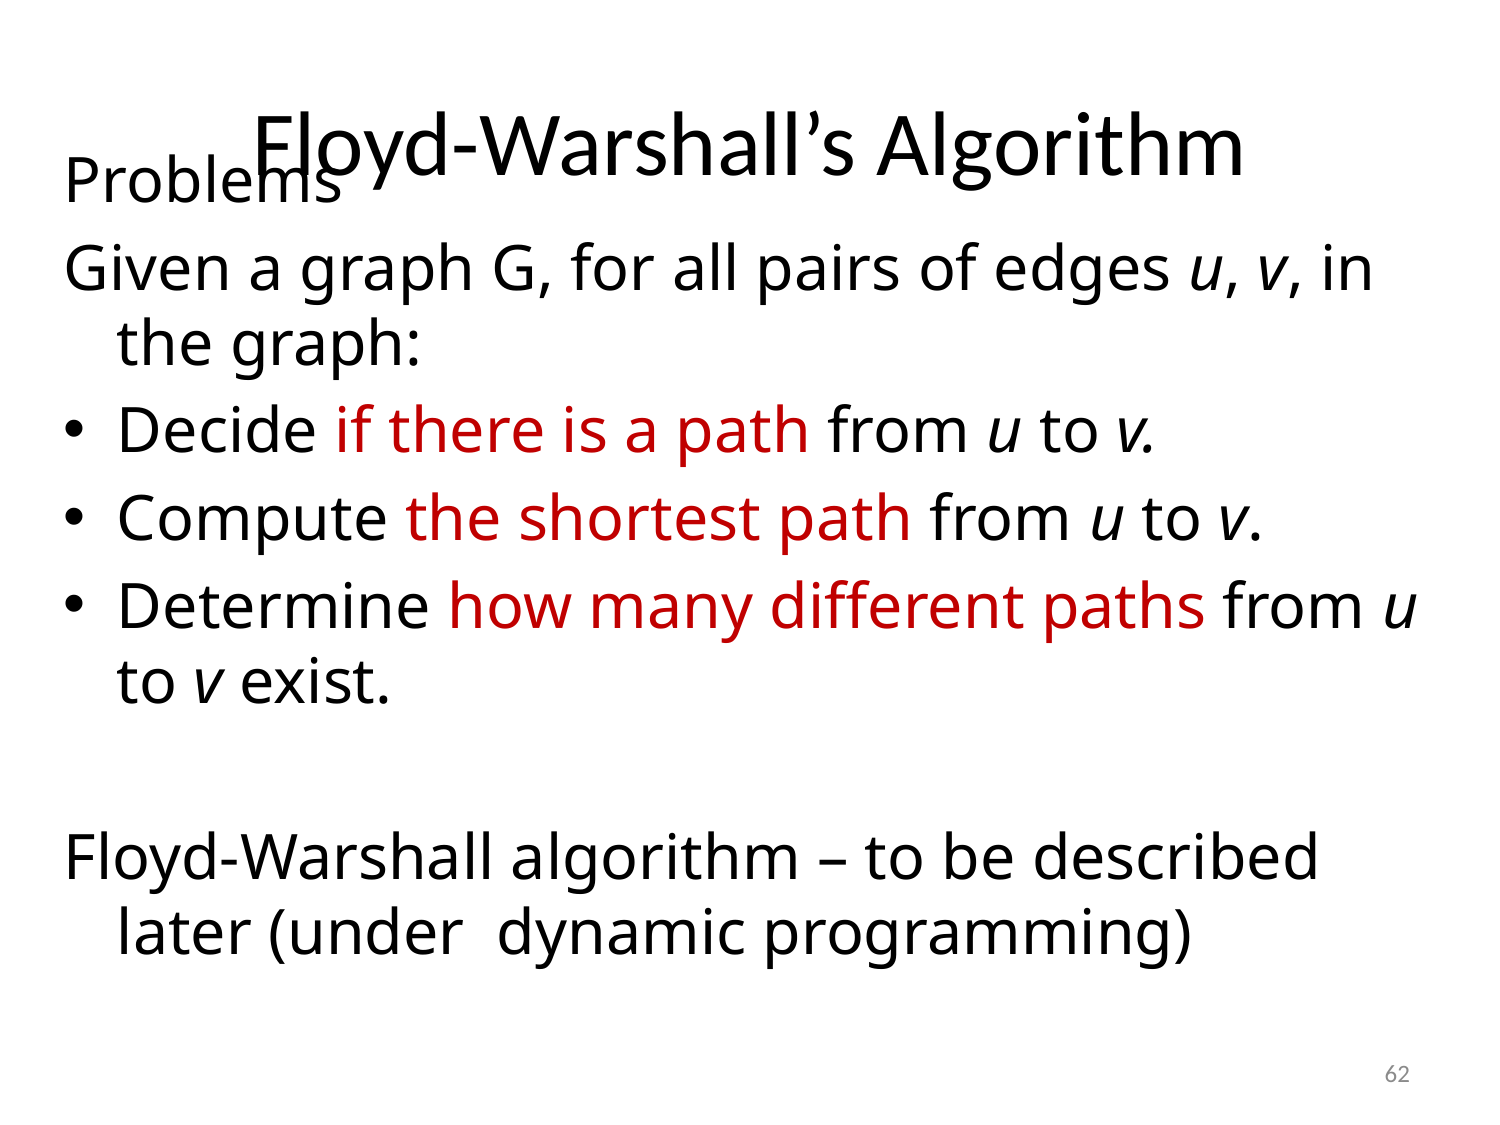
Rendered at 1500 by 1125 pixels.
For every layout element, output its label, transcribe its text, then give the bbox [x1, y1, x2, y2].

list Problems Given a graph G, for all pairs of edges u, v, in the graph: Decide if there is a path from u to v. Compute the shortest path from u to v. Determine how many different paths from u to v exist. Floyd-Warshall algorithm – to be described later (under dynamic programming) [48, 132, 1437, 979]
slide_number 62 [1074, 1042, 1425, 1103]
title Floyd-Warshall’s Algorithm [75, 45, 1425, 132]
